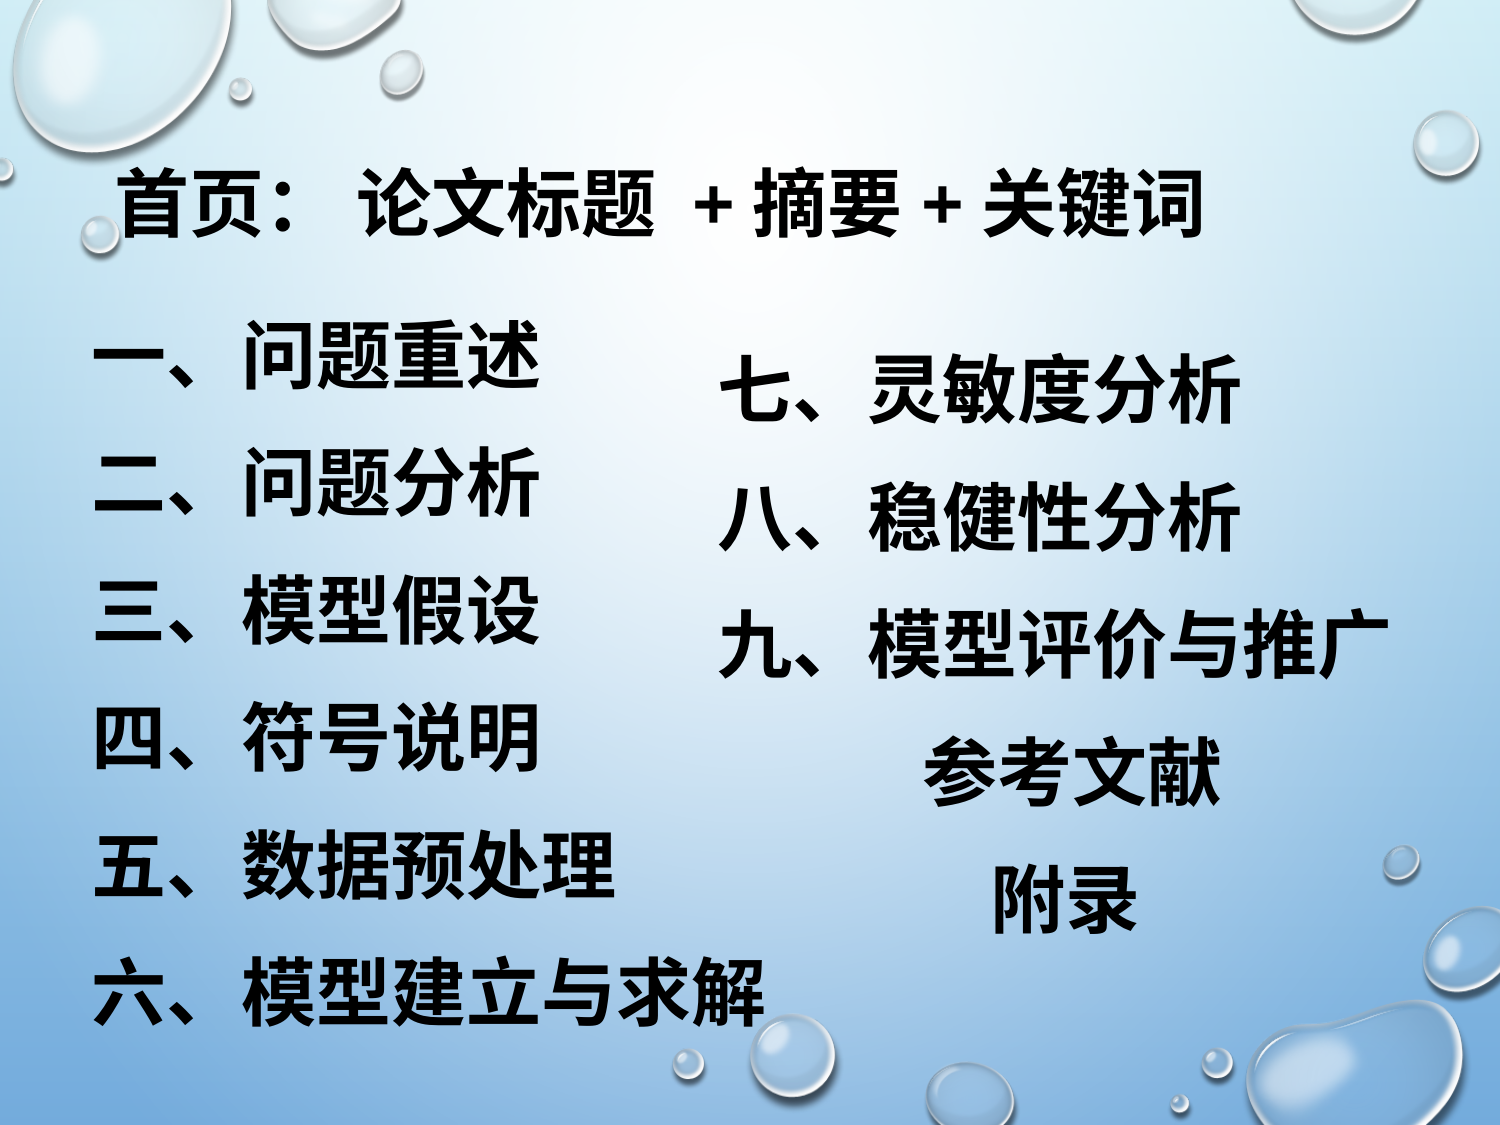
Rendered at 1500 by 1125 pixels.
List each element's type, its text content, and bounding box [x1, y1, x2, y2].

text_box 首页： 论文标题 +摘要+关键词 [100, 148, 1235, 299]
text_box 一、问题重述 二、问题分析 三、模型假设 四、符号说明 五、数据预处理 六、模型建立与求解 [76, 300, 802, 1043]
text_box 七、灵敏度分析 八、稳健性分析 九、模型评价与推广 参考文献 附录 [702, 335, 1486, 951]
picture [0, 0, 1500, 1125]
